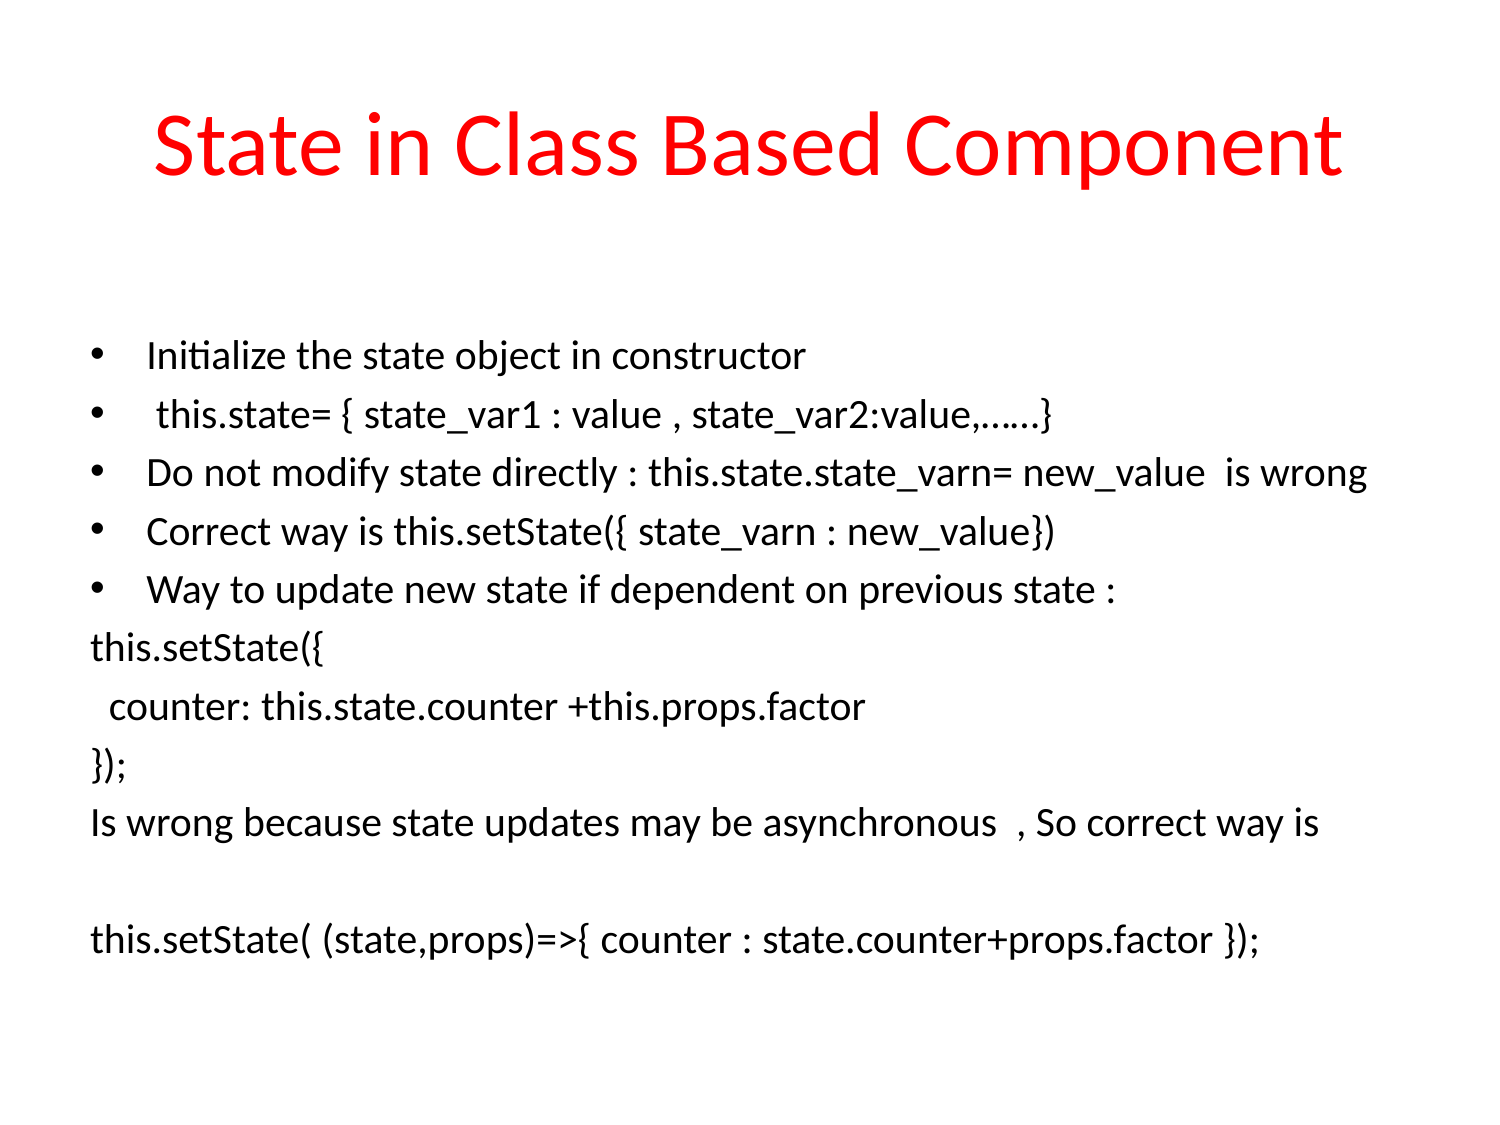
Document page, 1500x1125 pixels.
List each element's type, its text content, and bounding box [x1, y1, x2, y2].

list Initialize the state object in constructor this.state= { state_var1 : value , state_var2:value,……} Do not modify state directly : this.state.state_varn= new_value is wrong Correct way is this.setState({ state_varn : new_value}) Way to update new state if dependent on previous state : this.setState({ counter: this.state.counter +this.props.factor }); Is wrong because state updates may be asynchronous , So correct way is this.setState( (state,props)=>{ counter : state.counter+props.factor }); [75, 262, 1425, 1005]
title State in Class Based Component [75, 45, 1425, 233]
